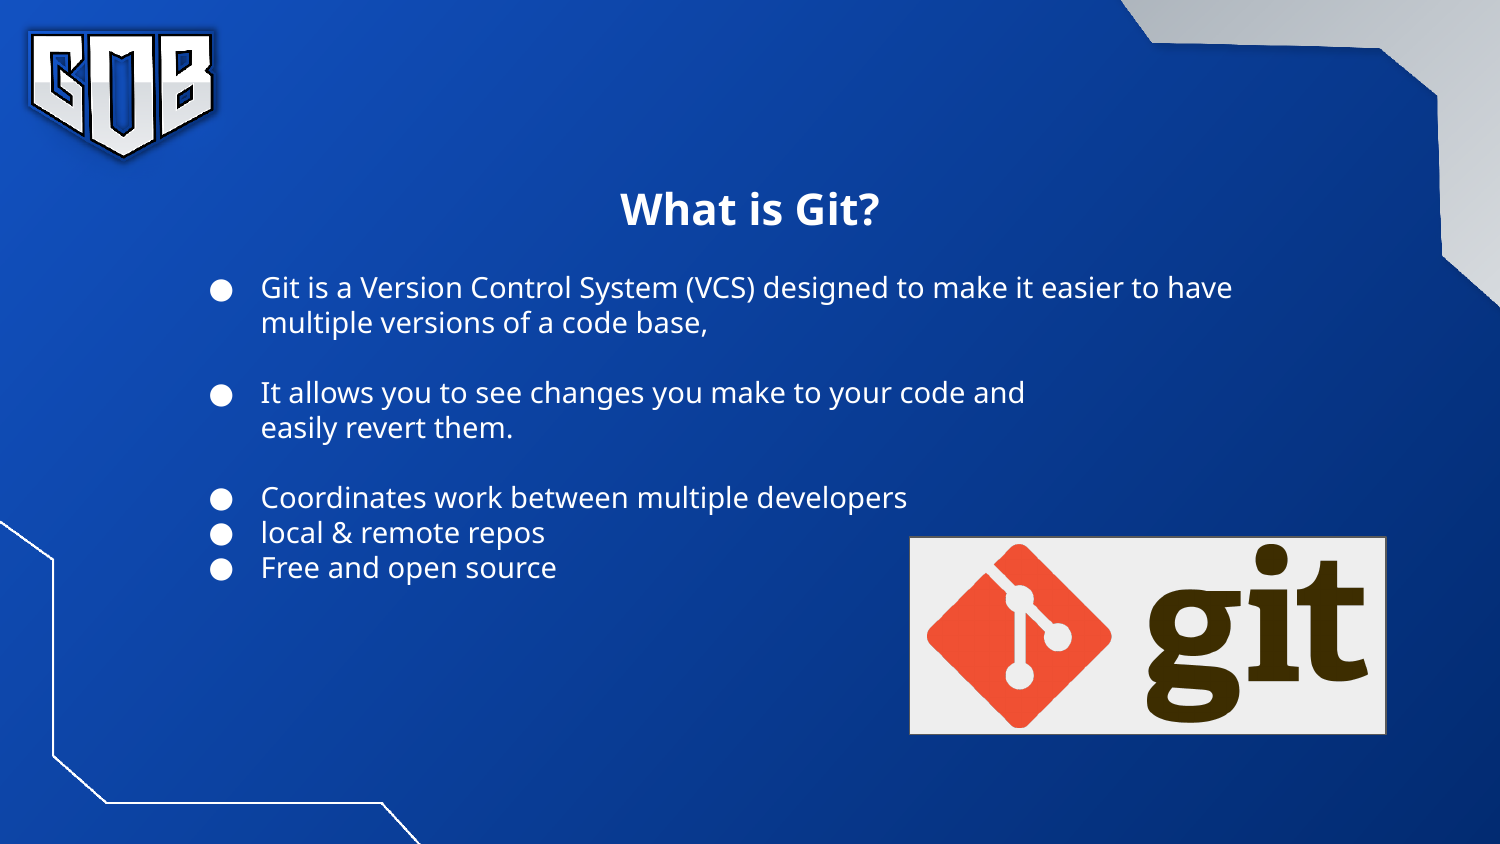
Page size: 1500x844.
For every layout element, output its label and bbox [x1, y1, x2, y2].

picture [0, 0, 1500, 844]
text_box [909, 536, 1387, 735]
